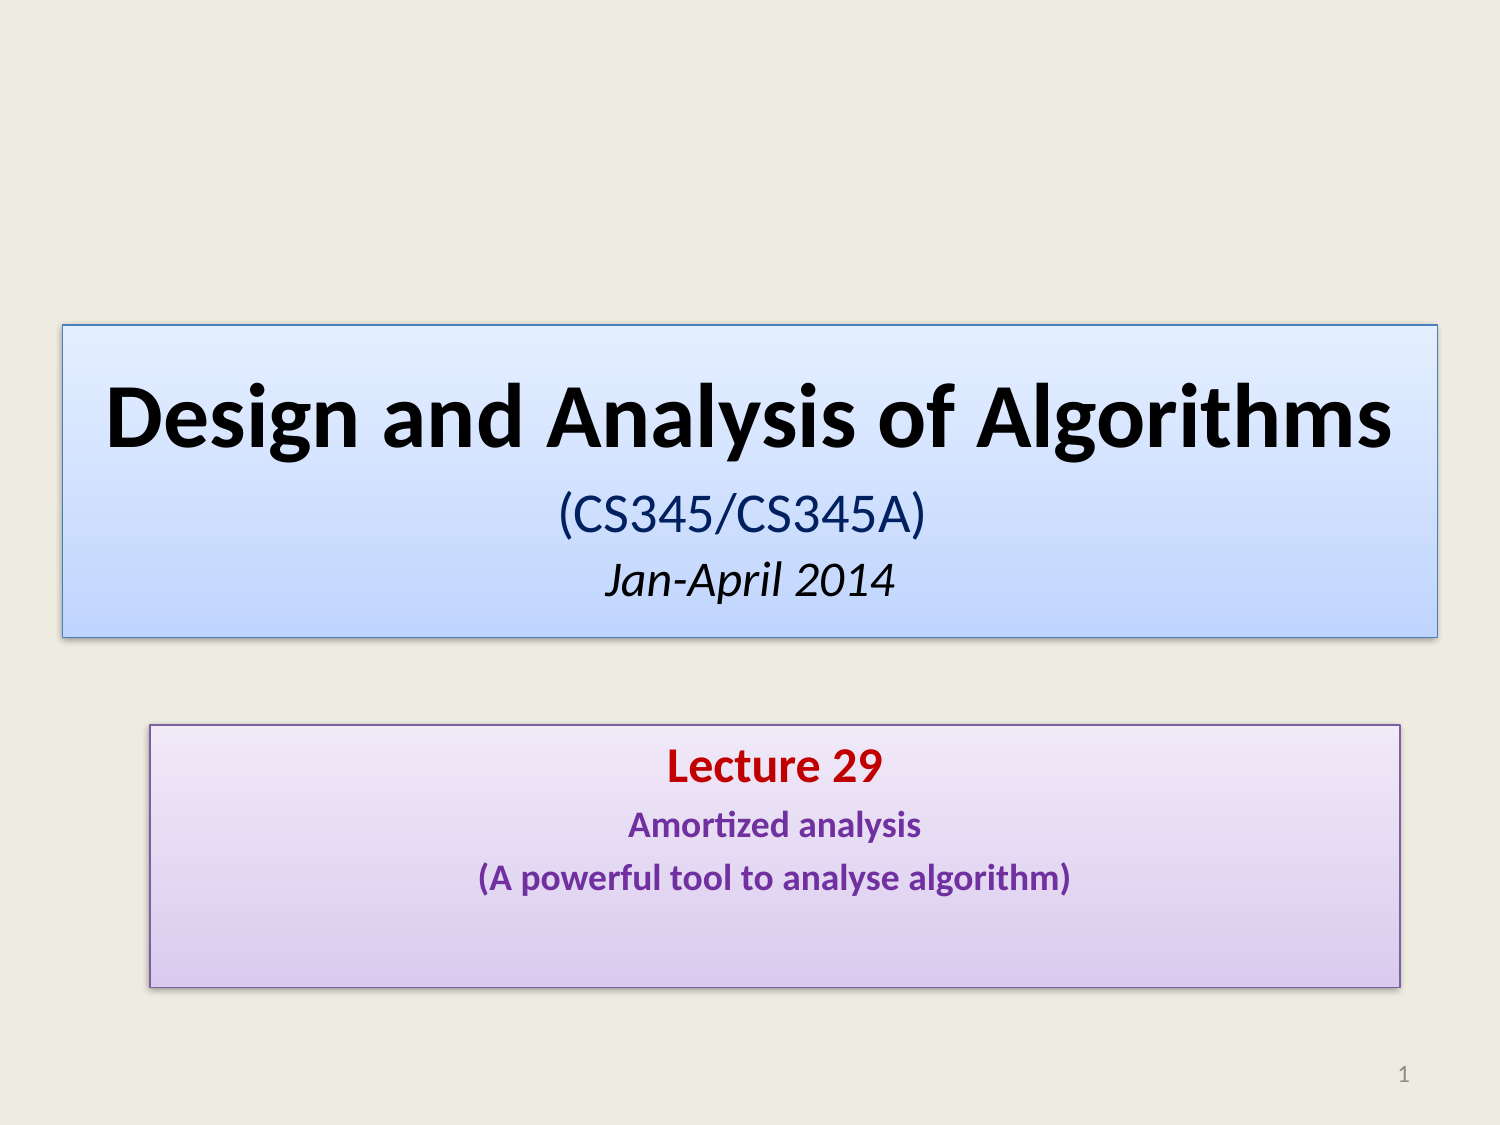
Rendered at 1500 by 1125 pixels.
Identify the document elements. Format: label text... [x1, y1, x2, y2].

title Design and Analysis of Algorithms (CS345/CS345A) Jan-April 2014 [62, 324, 1438, 638]
subtitle Lecture 29 Amortized analysis (A powerful tool to analyse algorithm) [149, 724, 1401, 988]
slide_number 1 [1074, 1042, 1425, 1103]
